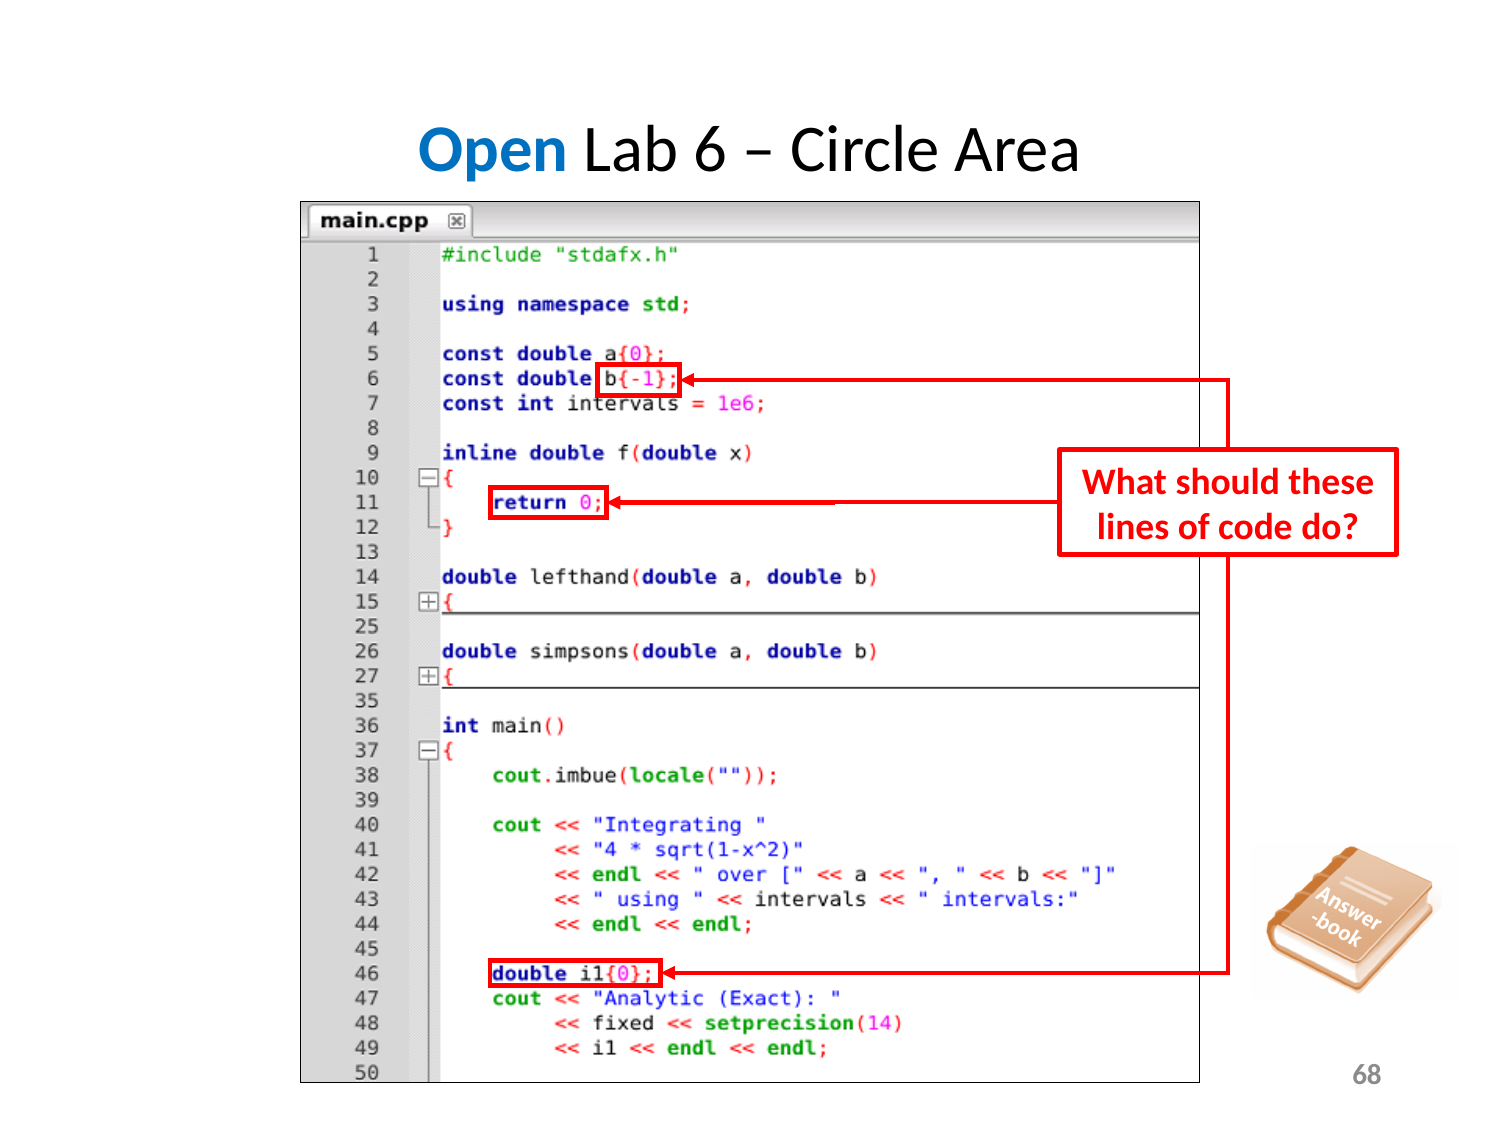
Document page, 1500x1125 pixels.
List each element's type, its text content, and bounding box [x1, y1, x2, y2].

title Open Lab 6 – Circle Area [103, 59, 1397, 241]
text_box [735, 480, 1154, 1048]
picture [1251, 843, 1459, 999]
slide_number 68 [1059, 1042, 1397, 1103]
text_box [919, 140, 989, 480]
text_box What should these lines of code do? [1200, 449, 1397, 555]
picture [299, 201, 1200, 1083]
